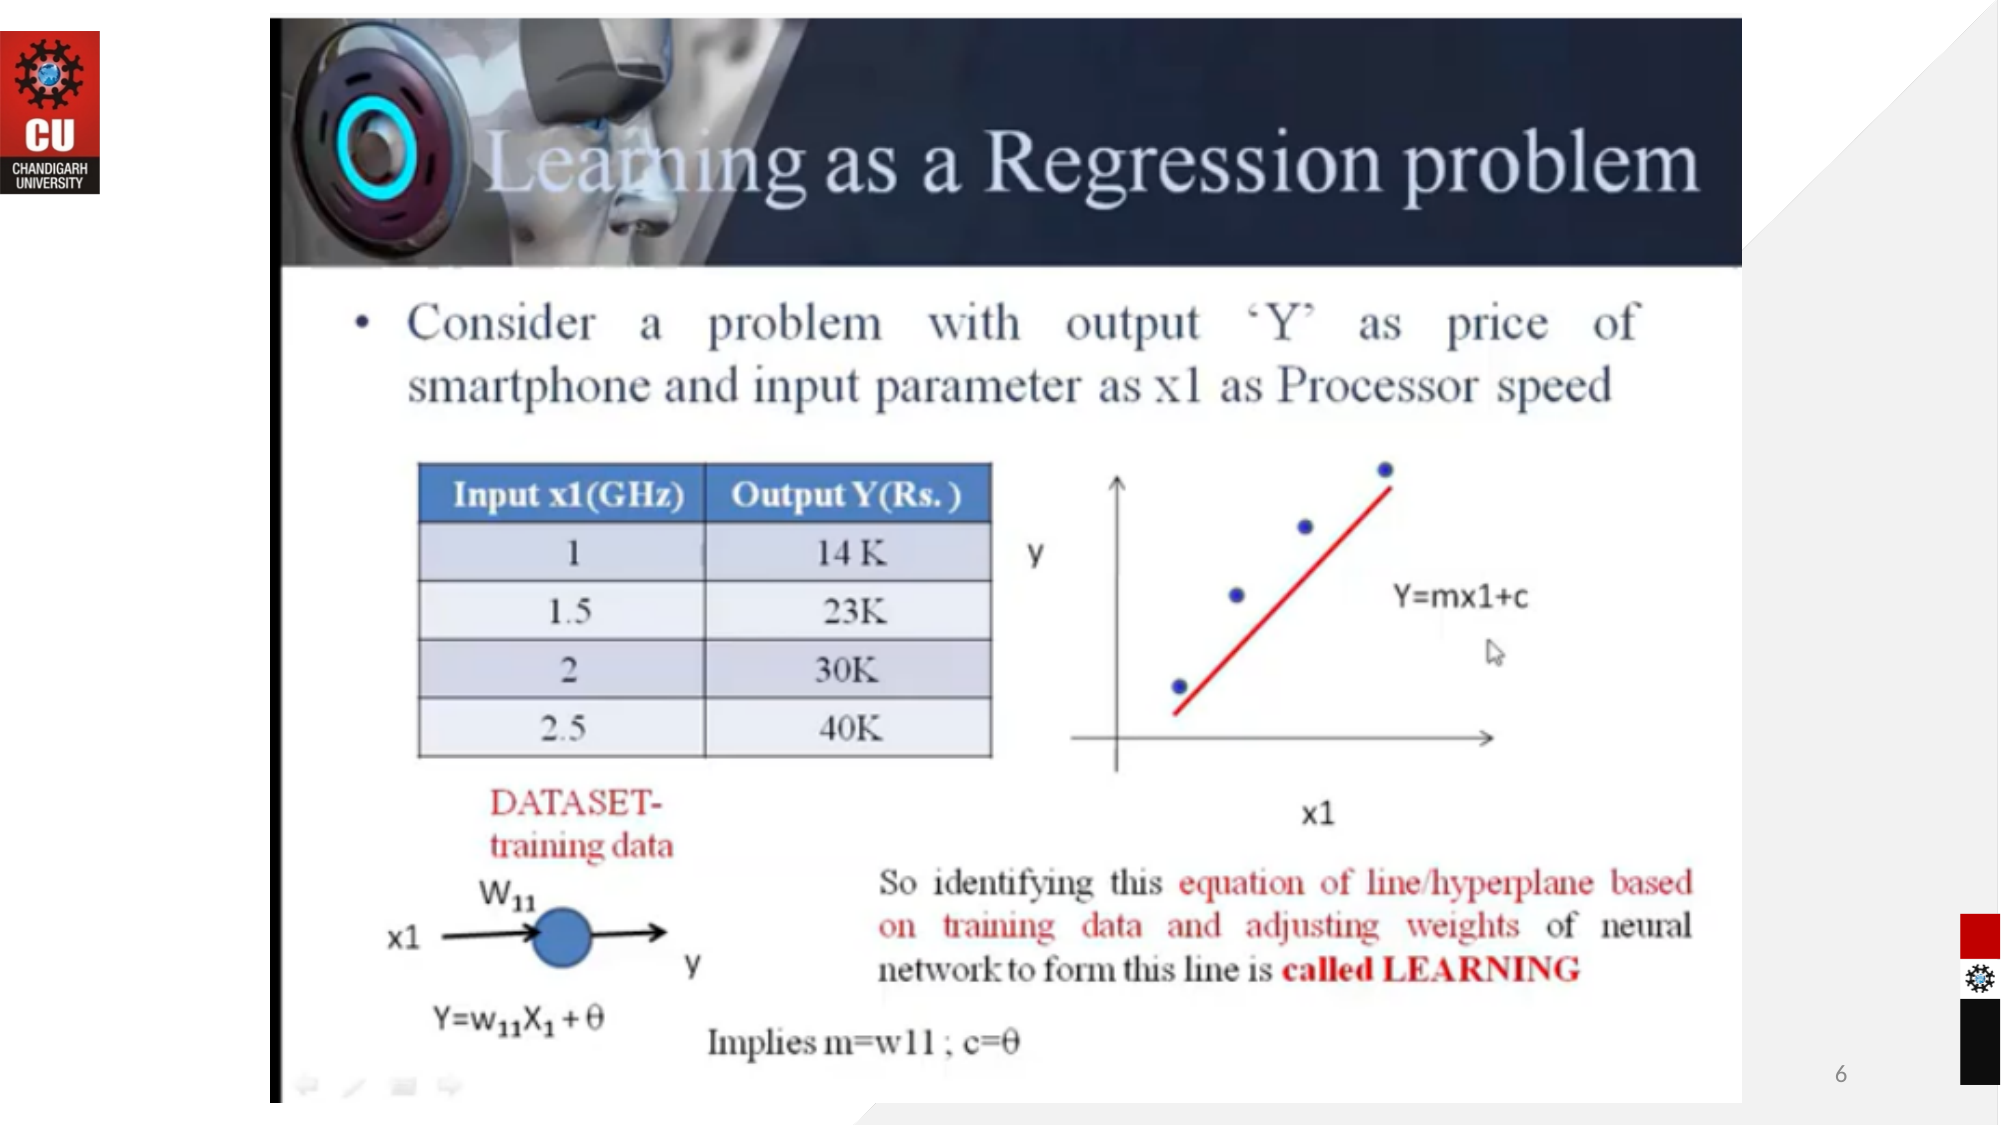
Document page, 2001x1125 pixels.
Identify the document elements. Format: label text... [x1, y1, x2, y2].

slide_number 6 [1742, 1042, 1863, 1103]
picture [0, 0, 2001, 1125]
